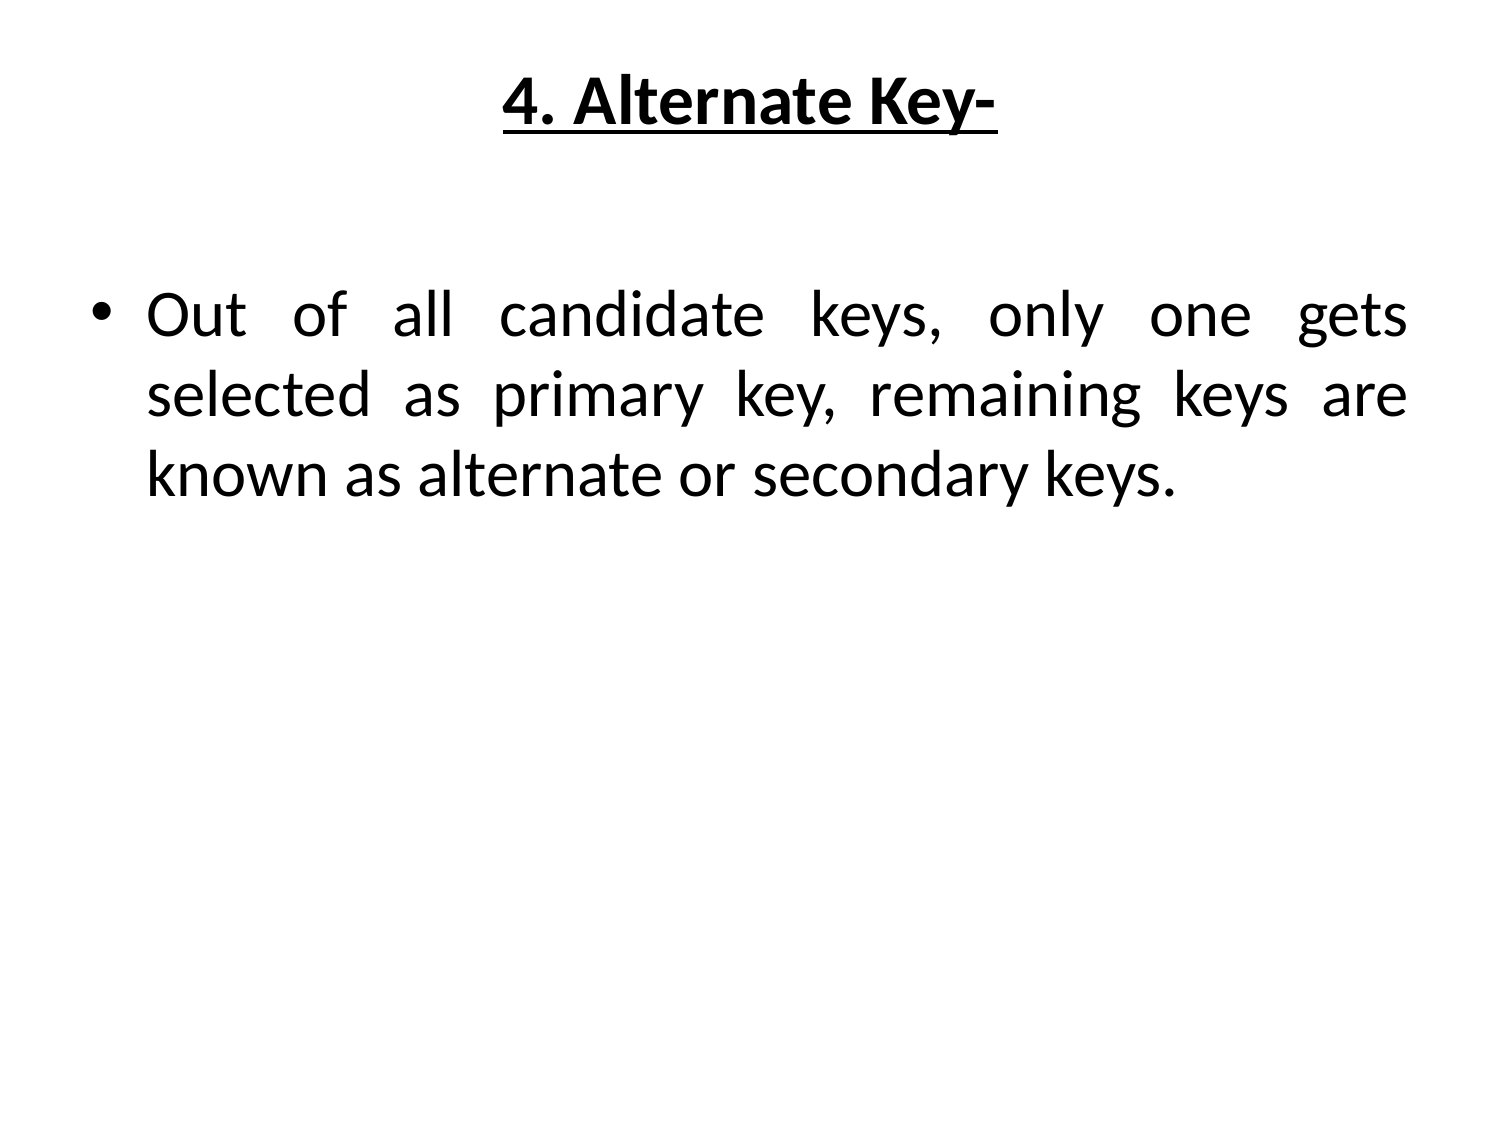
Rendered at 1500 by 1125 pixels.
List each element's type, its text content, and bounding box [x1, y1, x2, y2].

list Out of all candidate keys, only one gets selected as primary key, remaining keys are known as alternate or secondary keys. [75, 262, 1425, 1005]
title 4. Alternate Key- [75, 45, 1425, 233]
